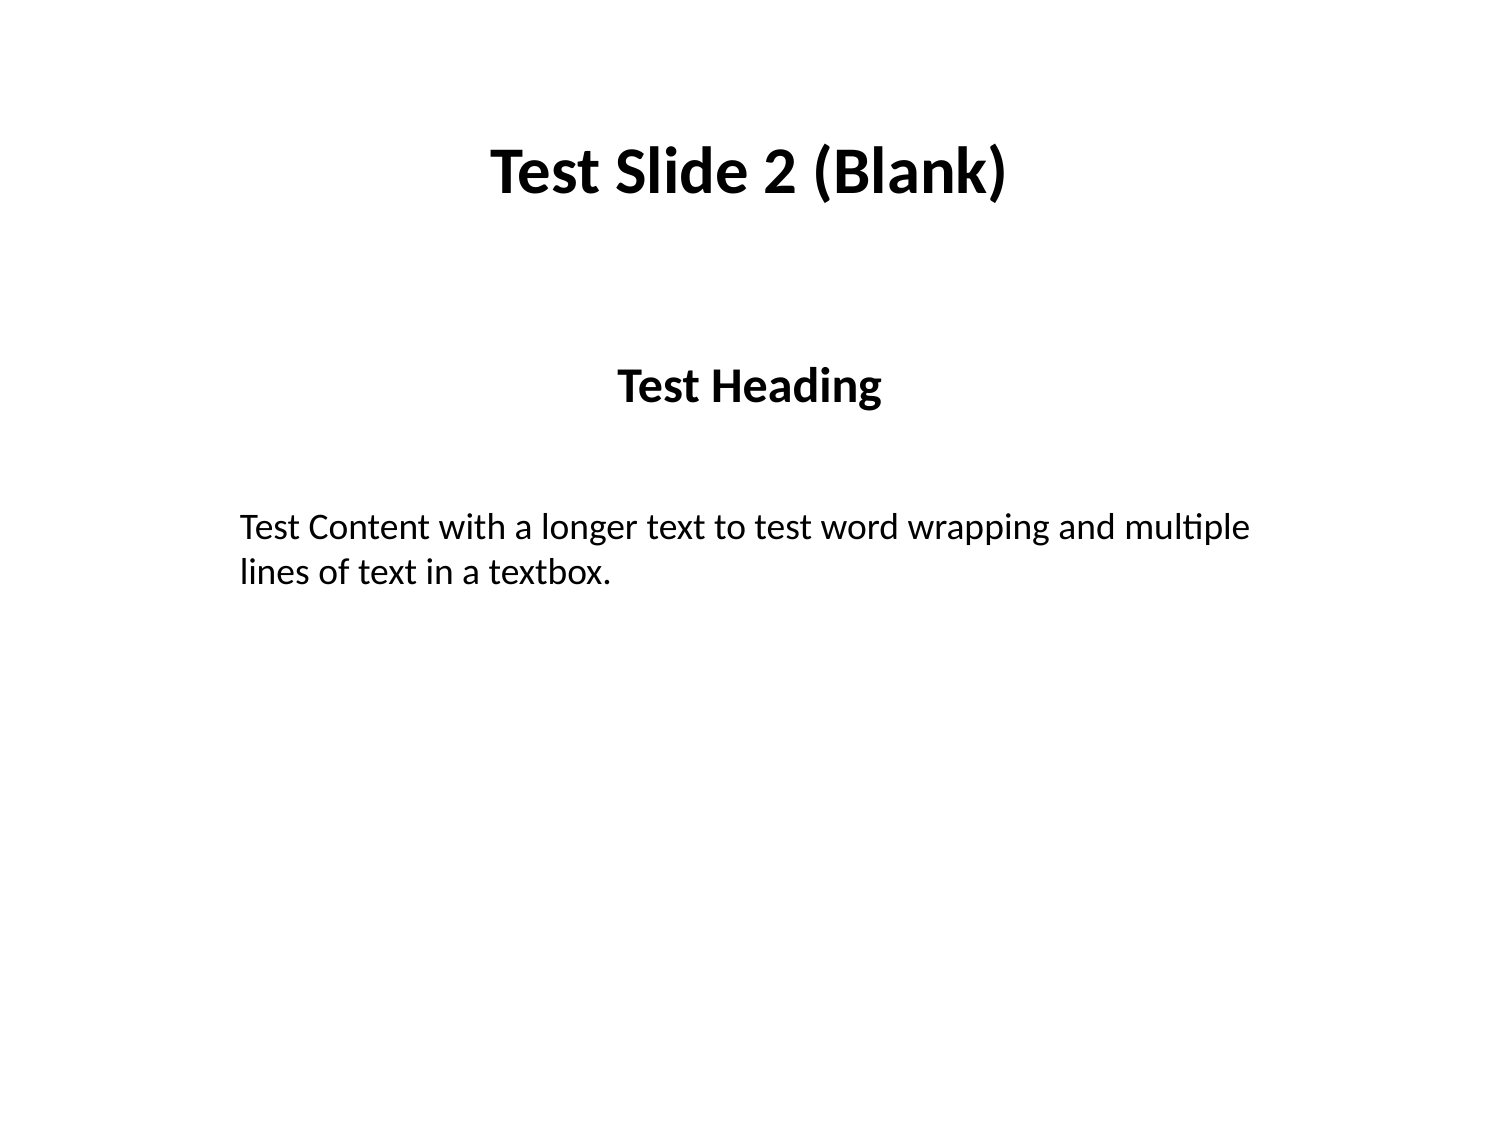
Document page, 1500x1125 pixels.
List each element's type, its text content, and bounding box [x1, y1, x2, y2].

text_box Test Heading [602, 299, 898, 420]
text_box Test Slide 2 (Blank) [475, 74, 1025, 215]
text_box Test Content with a longer text to test word wrapping and multiple lines of text in a textbox. [224, 449, 1275, 600]
